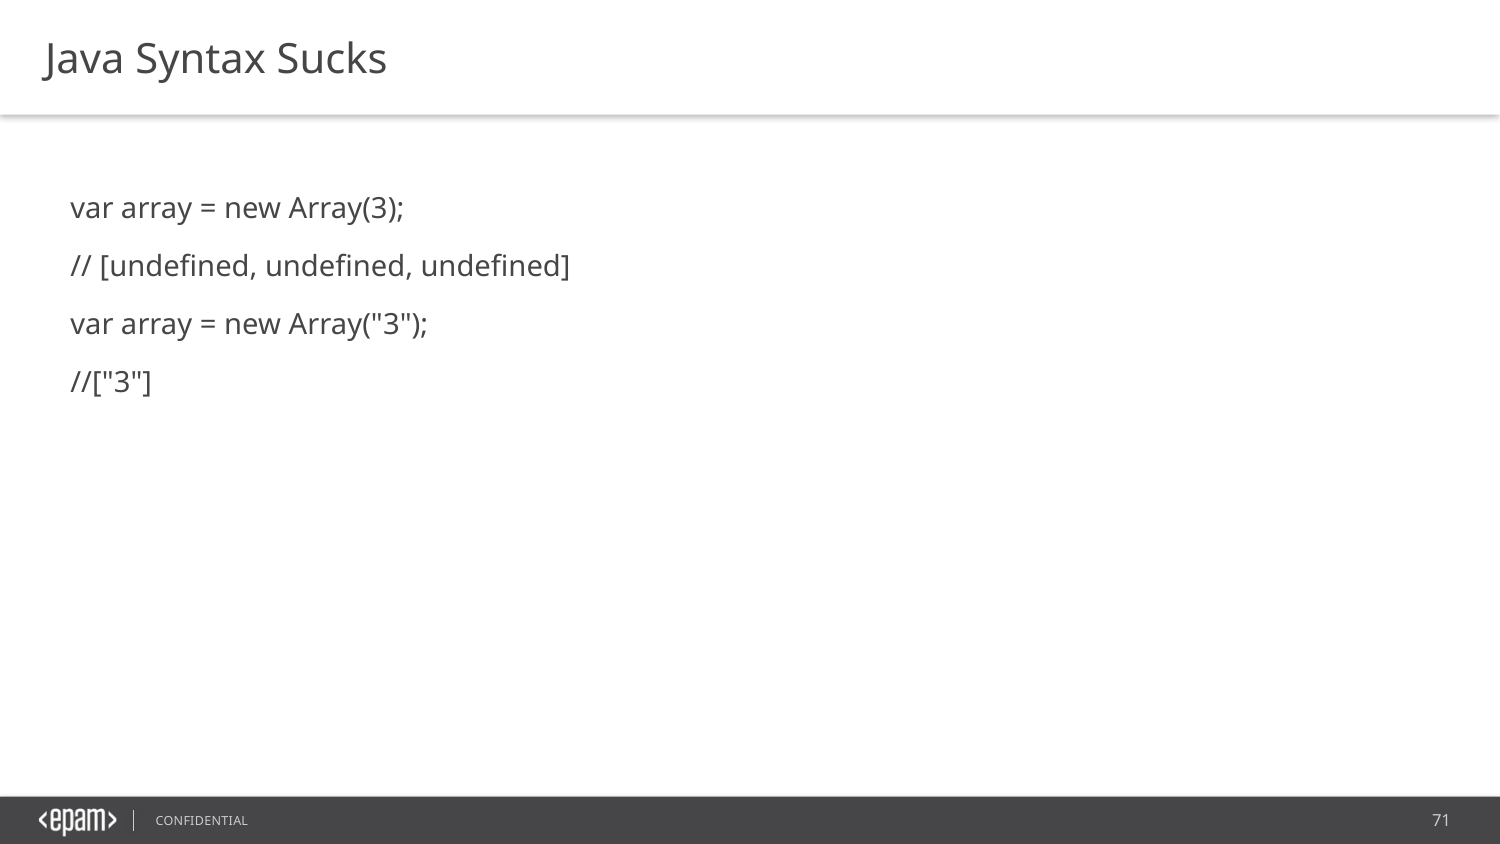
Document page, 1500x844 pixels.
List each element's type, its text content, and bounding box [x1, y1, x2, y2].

picture [38, 808, 117, 837]
list Java Syntax Sucks [0, 0, 1500, 115]
list var array = new Array(3); // [undefined, undefined, undefined] var array = new Array("3"); //["3"] [59, 177, 1428, 733]
